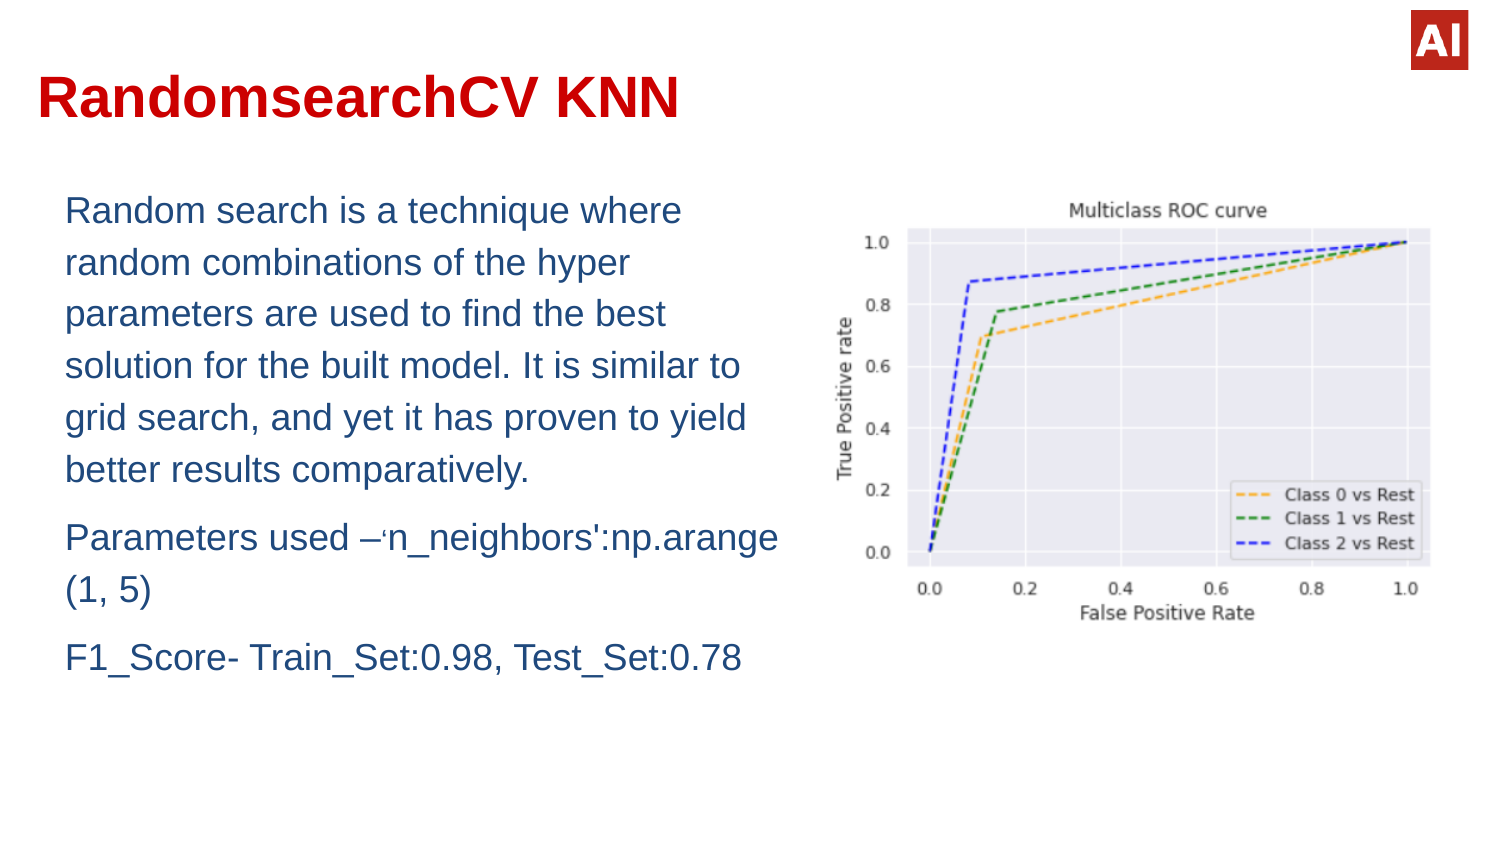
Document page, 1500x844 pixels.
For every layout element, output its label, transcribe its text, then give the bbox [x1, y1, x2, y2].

title RandomsearchCV KNN [37, 59, 950, 201]
picture [1411, 10, 1469, 70]
picture [824, 177, 1444, 629]
text_box Random search is a technique where random combinations of the hyper parameters are used to find the best solution for the built model. It is similar to grid search, and yet it has proven to yield better results comparatively. Parameters used –‘n_neighbors':np.arange (1, 5) F1_Score- Train_Set:0.98, Test_Set:0.78 [49, 171, 800, 686]
